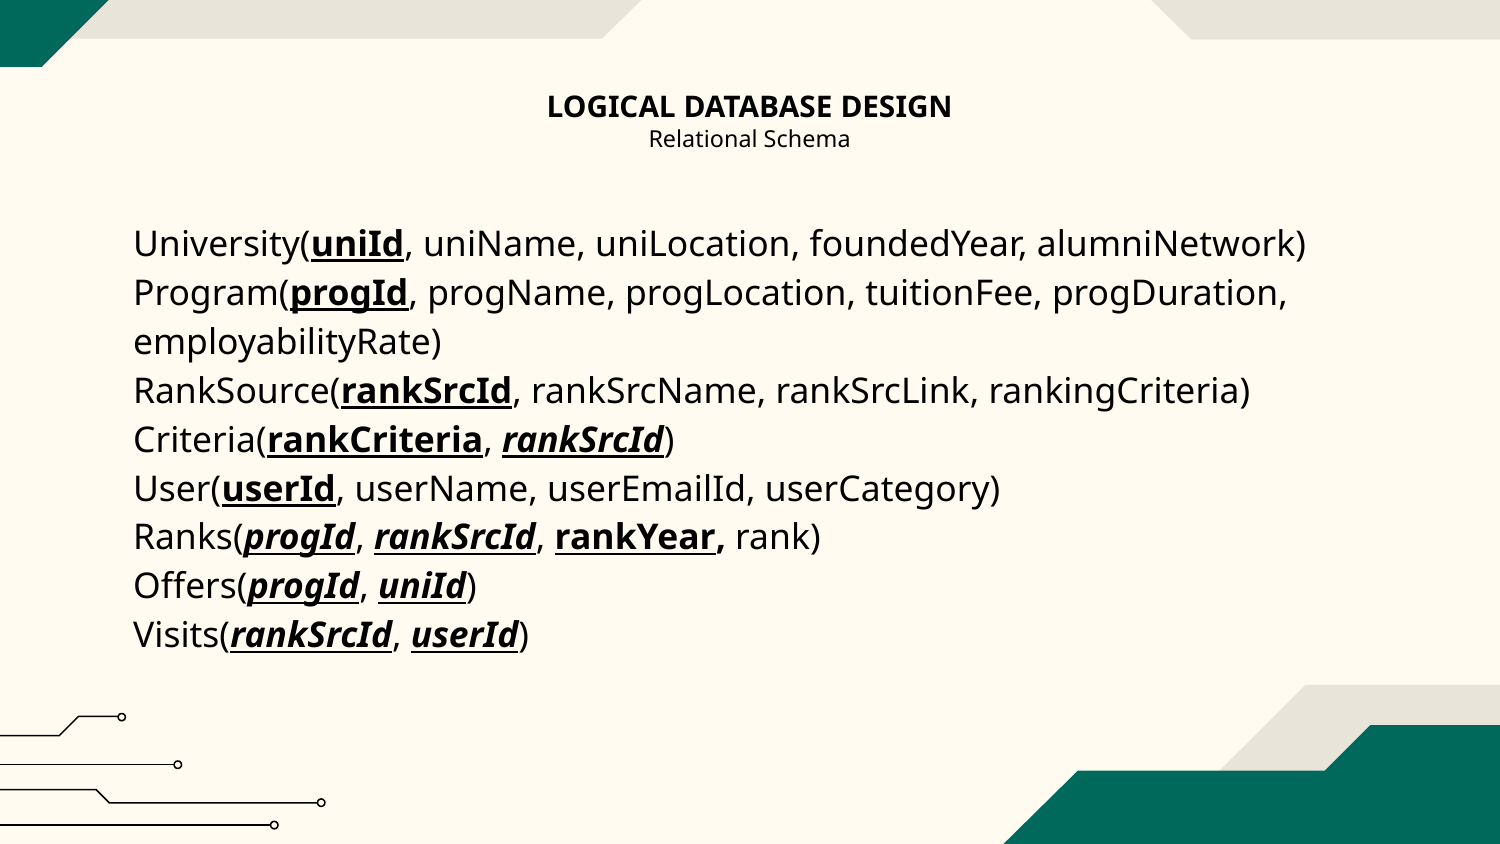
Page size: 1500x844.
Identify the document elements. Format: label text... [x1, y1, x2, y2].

title LOGICAL DATABASE DESIGN Relational Schema [118, 72, 1382, 167]
text_box University(uniId, uniName, uniLocation, foundedYear, alumniNetwork) Program(progId, progName, progLocation, tuitionFee, progDuration, employabilityRate) RankSource(rankSrcId, rankSrcName, rankSrcLink, rankingCriteria) Criteria(rankCriteria, rankSrcId) User(userId, userName, userEmailId, userCategory) Ranks(progId, rankSrcId, rankYear, rank) Offers(progId, uniId) Visits(rankSrcId, userId) [118, 199, 1403, 700]
